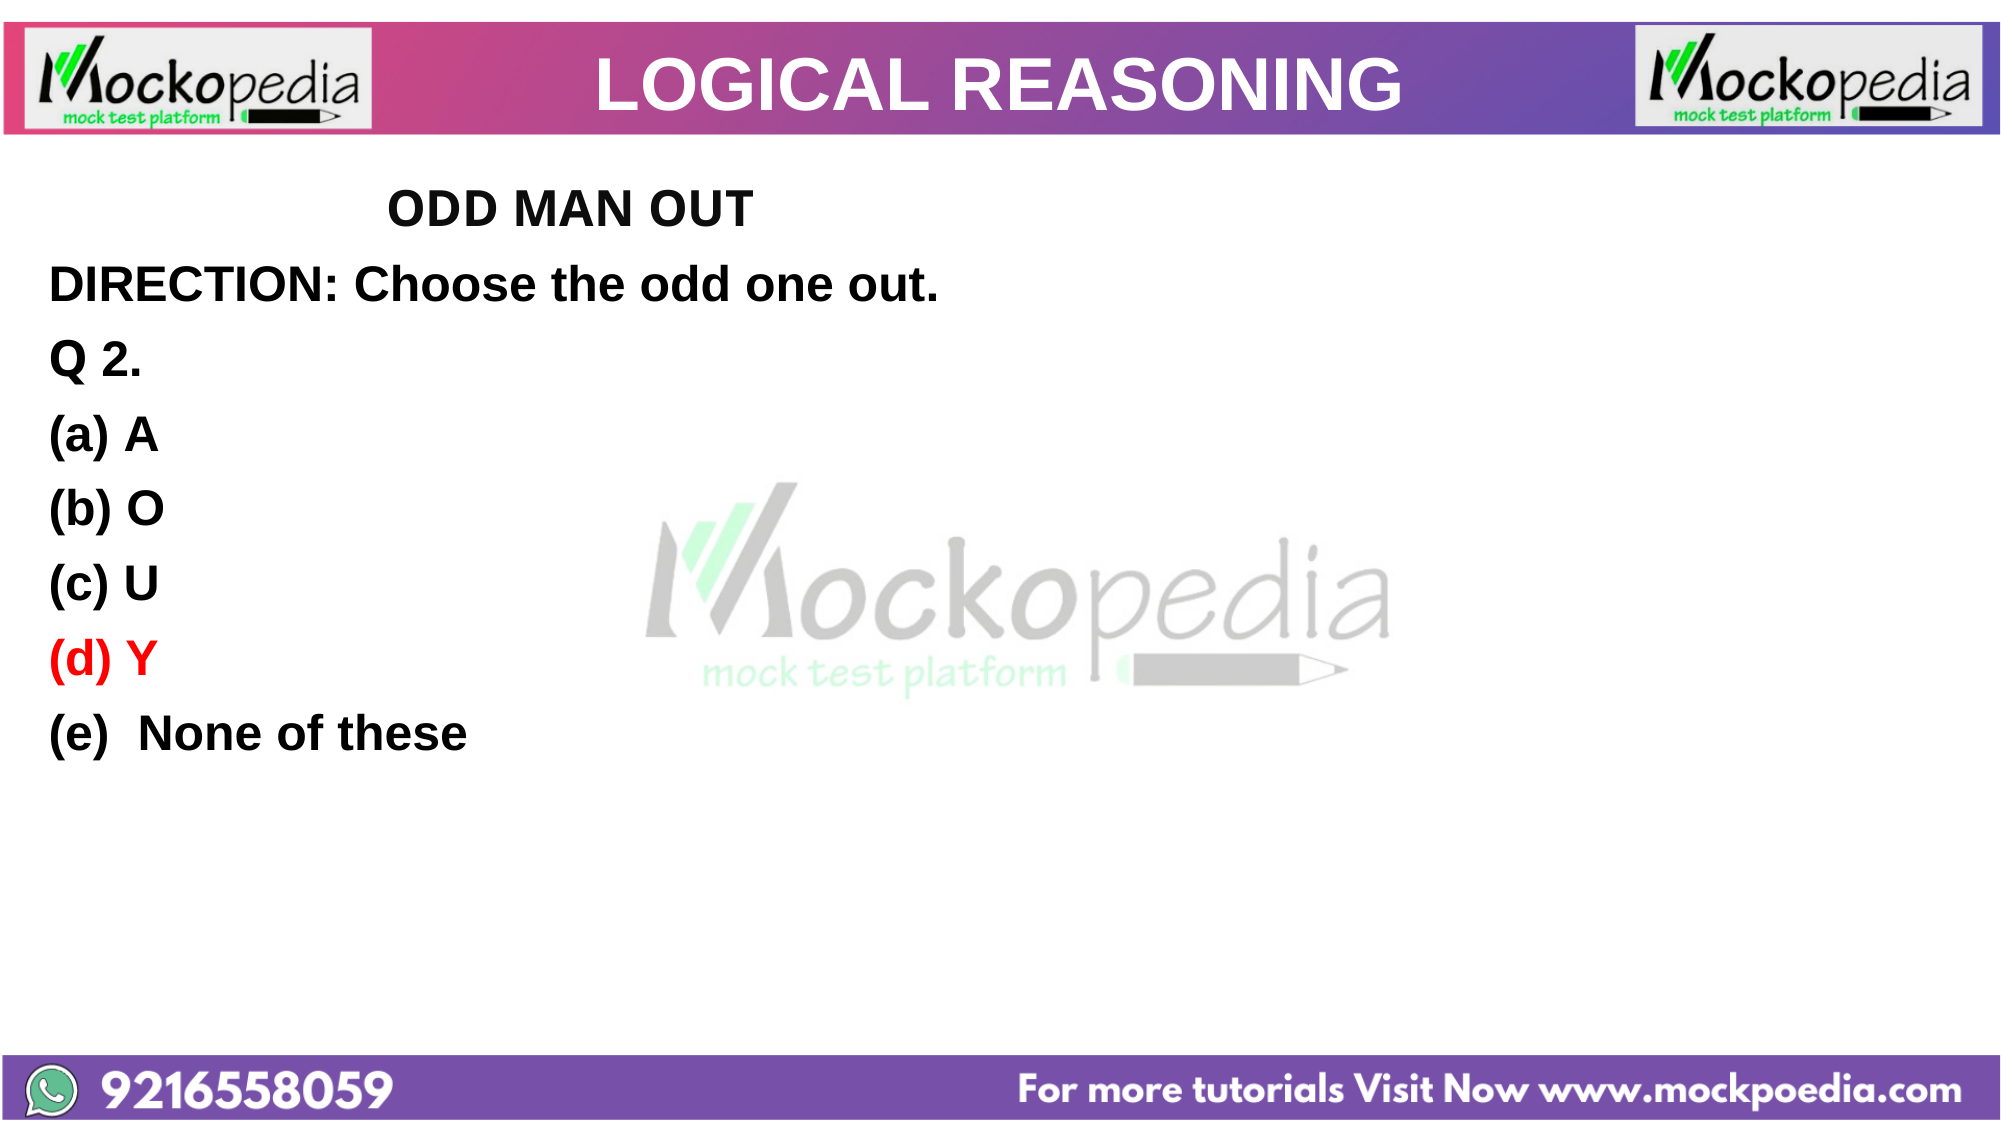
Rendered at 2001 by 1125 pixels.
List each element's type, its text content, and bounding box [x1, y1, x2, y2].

list ODD MAN OUT DIRECTION: Choose the odd one out. Q 2. A (b) O (c) U (d) Y (e) None of these [33, 175, 1959, 1053]
title LOGICAL REASONING [41, 31, 1959, 142]
picture [0, 0, 2001, 1125]
